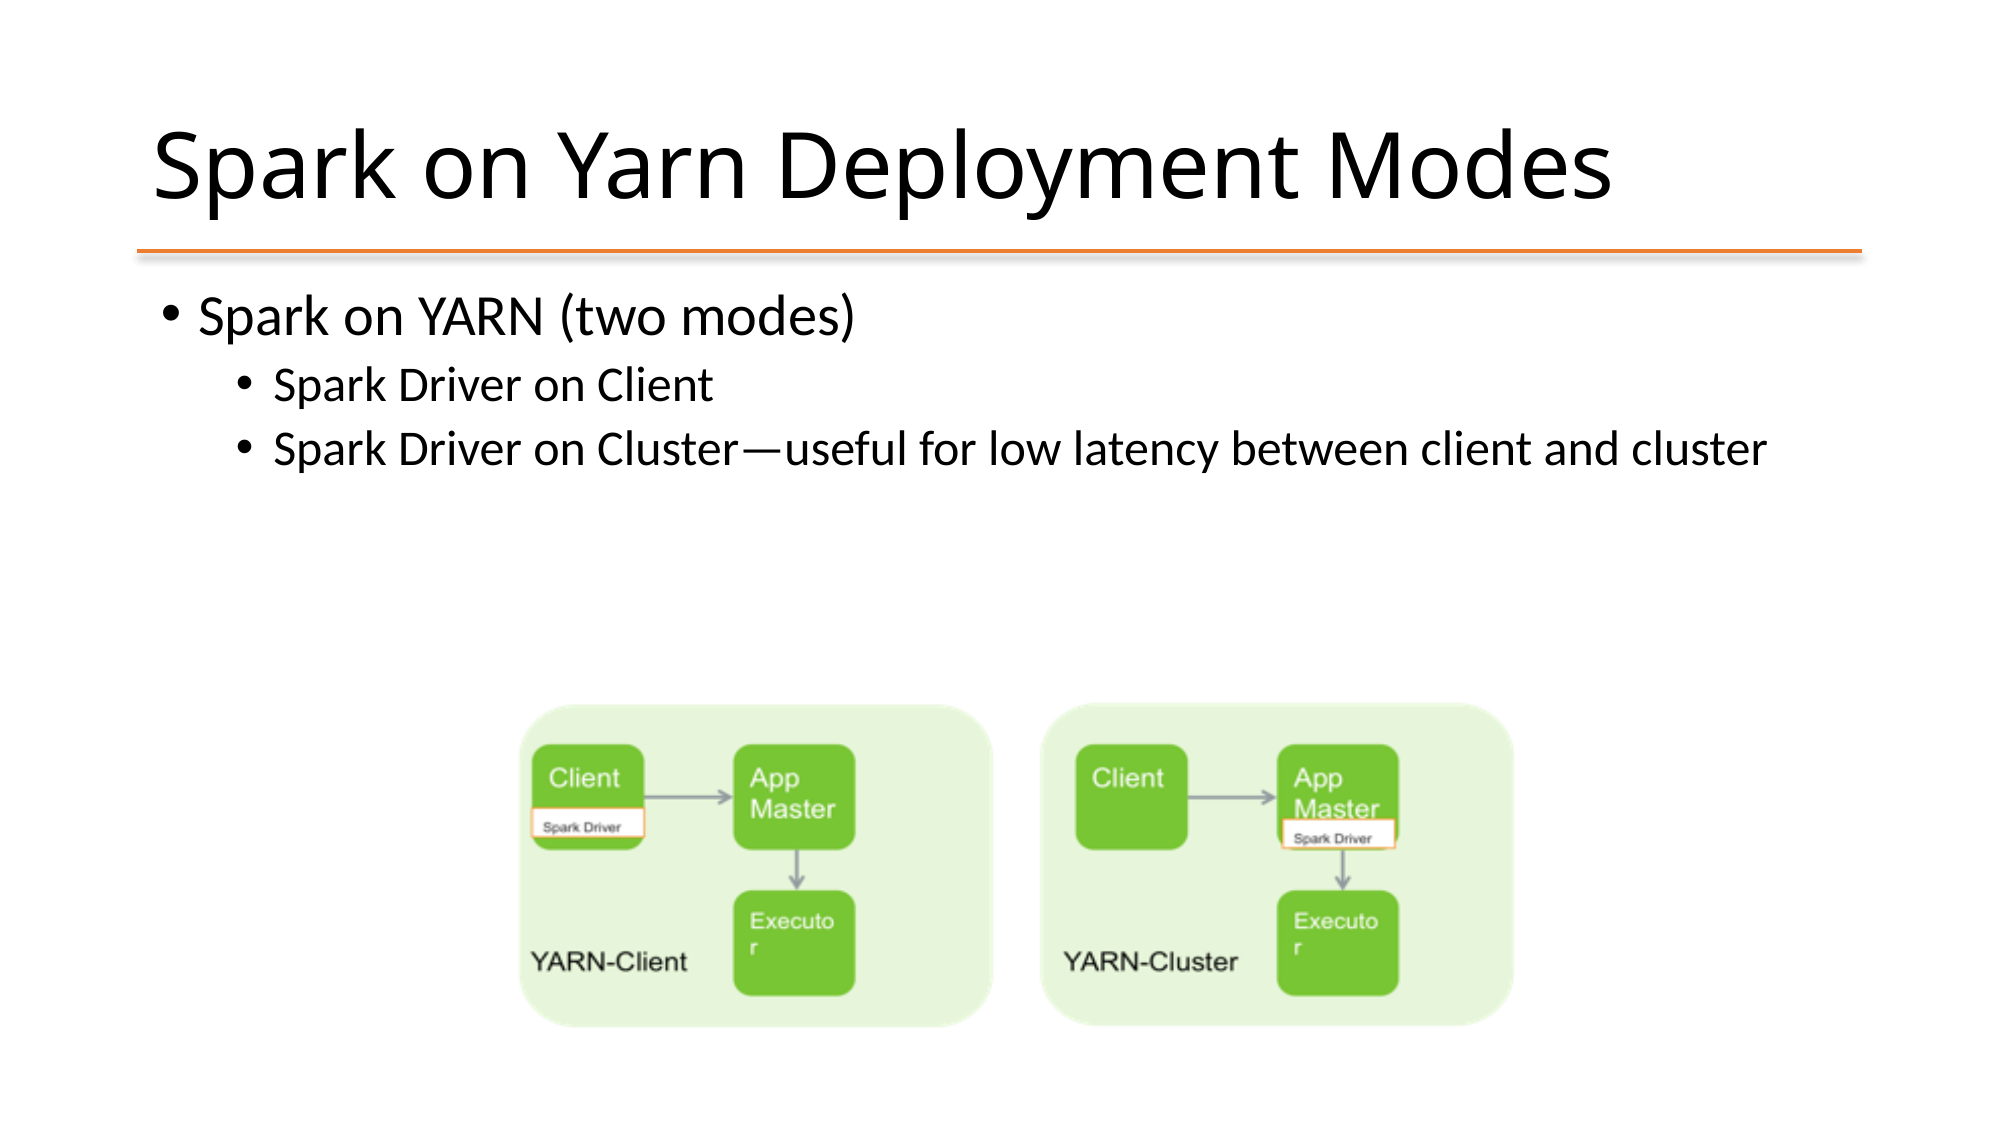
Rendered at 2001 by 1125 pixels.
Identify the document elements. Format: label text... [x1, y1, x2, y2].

title Spark on Yarn Deployment Modes [137, 59, 1863, 278]
picture [504, 686, 1524, 1039]
list Spark on YARN (two modes) Spark Driver on Client Spark Driver on Cluster—useful for low latency between client and cluster [145, 277, 1871, 687]
